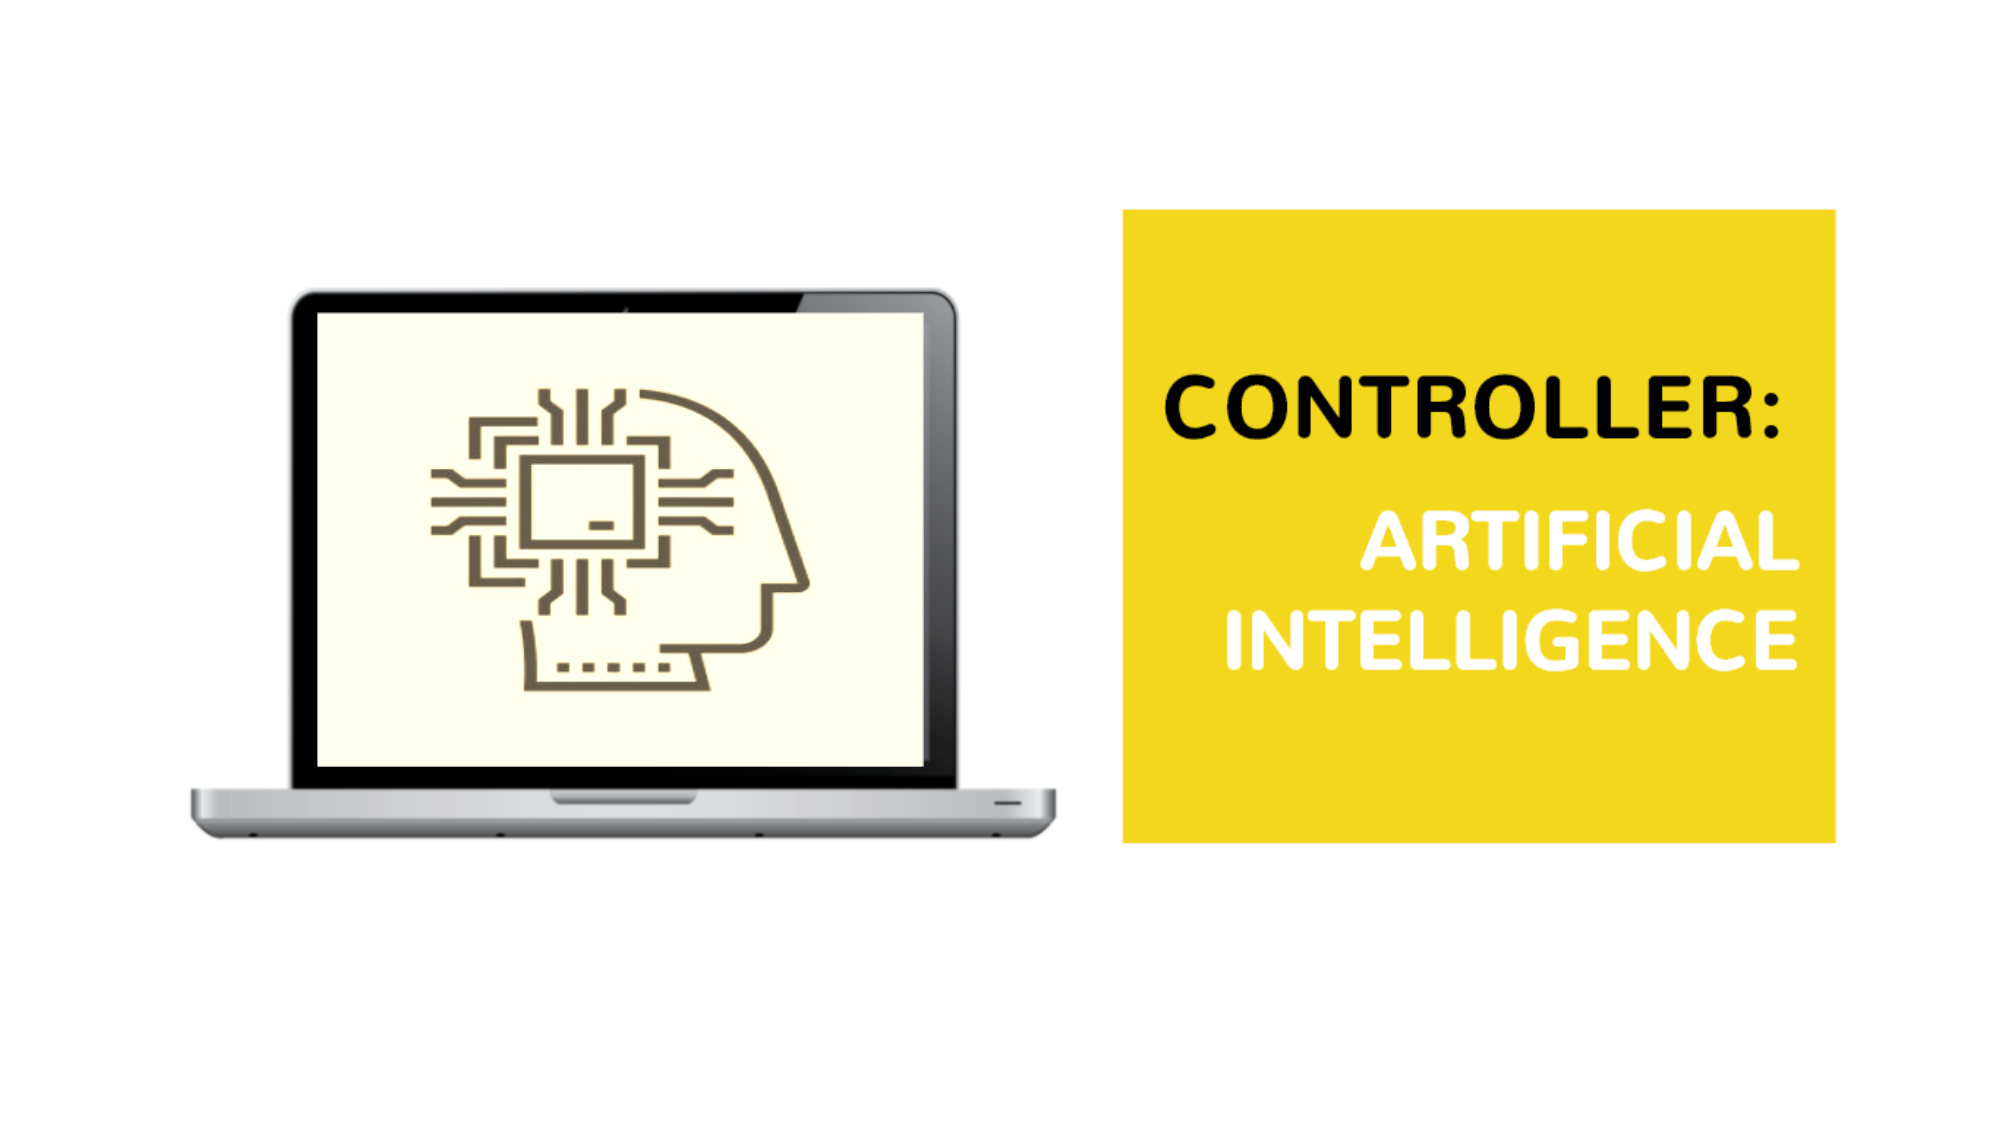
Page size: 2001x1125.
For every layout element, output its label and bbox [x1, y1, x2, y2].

picture [0, 143, 1857, 982]
